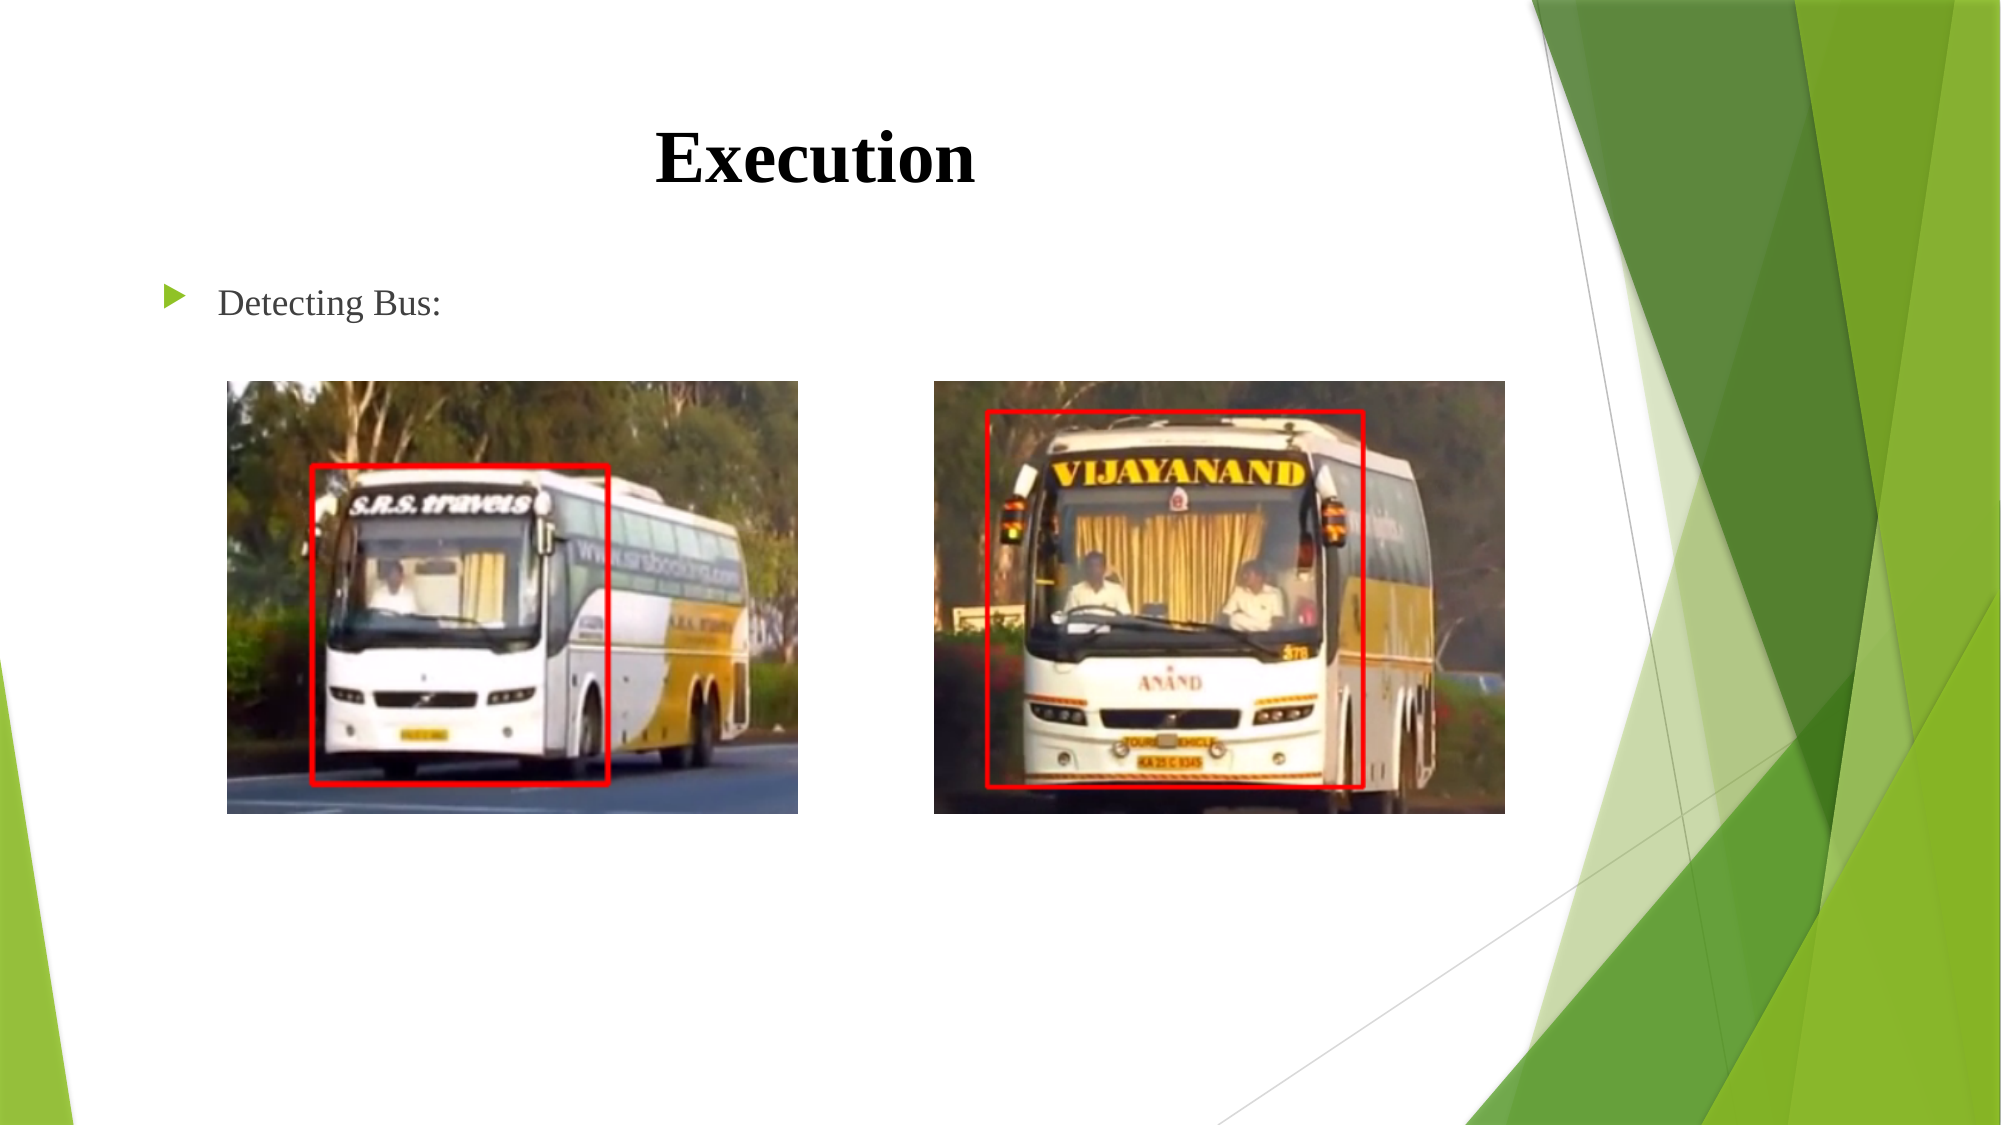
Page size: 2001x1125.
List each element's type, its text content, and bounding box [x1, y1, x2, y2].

list Detecting Bus: [146, 247, 1642, 992]
picture [934, 380, 1506, 815]
picture [227, 380, 799, 815]
title Execution [111, 99, 1522, 248]
